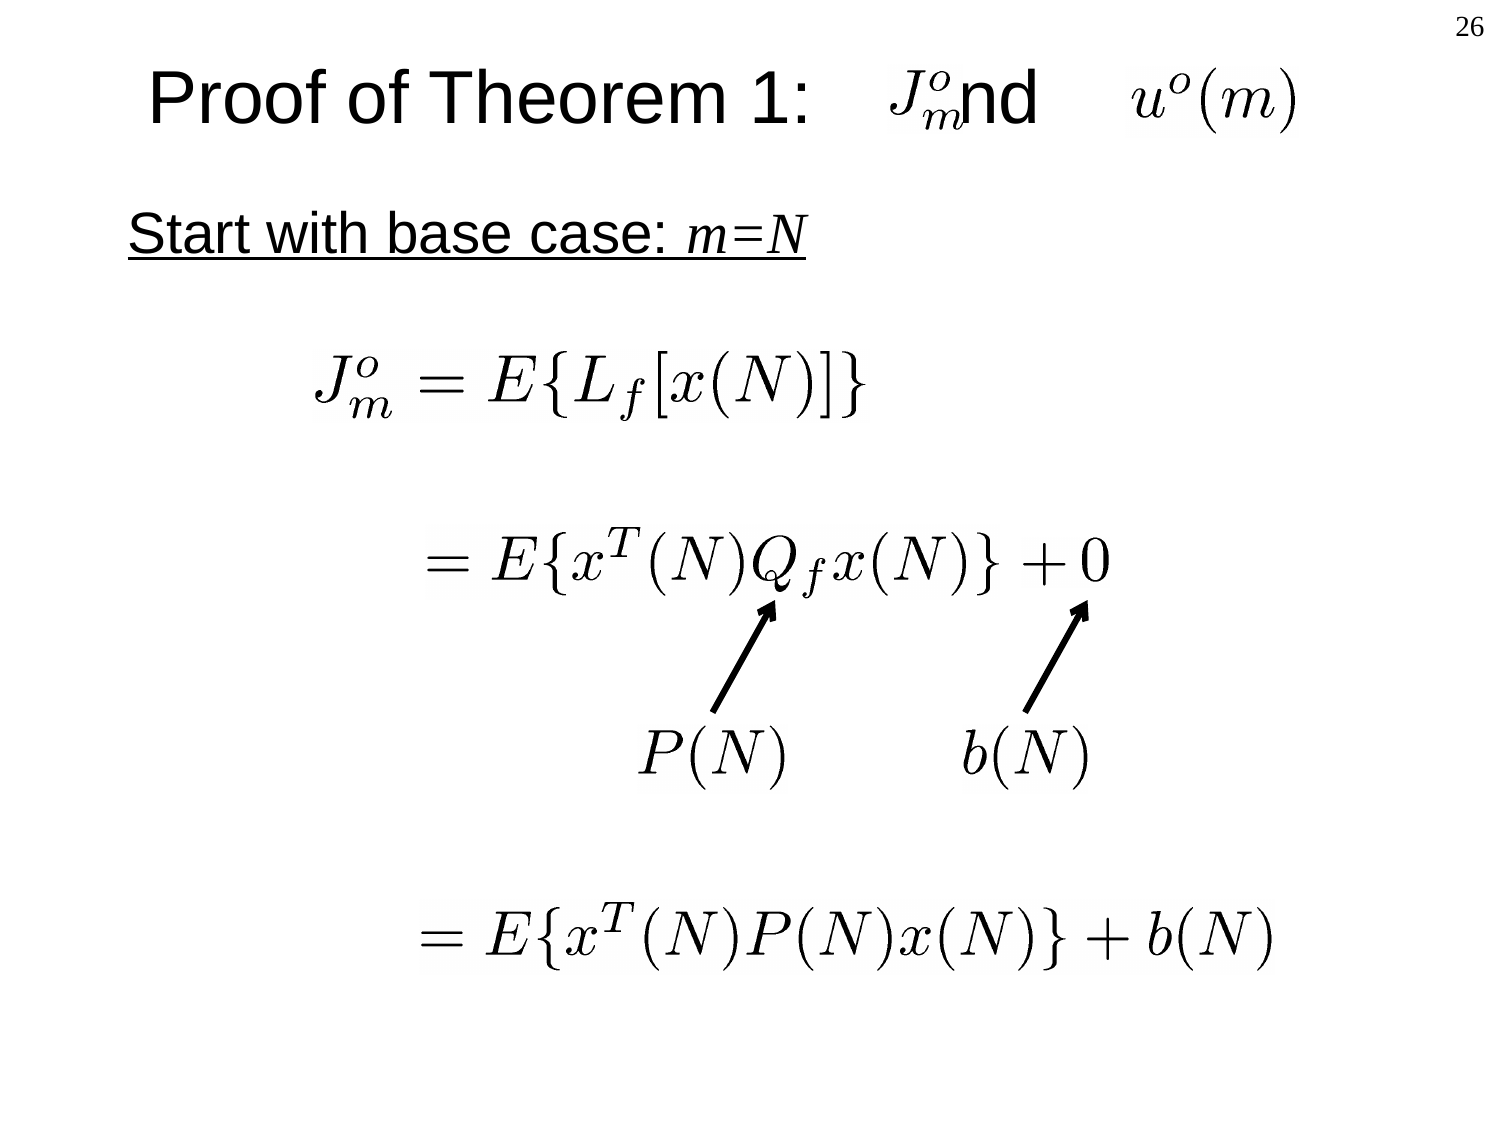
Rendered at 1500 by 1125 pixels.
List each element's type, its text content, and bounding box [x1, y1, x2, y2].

picture [424, 524, 1001, 601]
slide_number 26 [1187, 0, 1500, 76]
picture [637, 724, 788, 794]
picture [312, 349, 870, 424]
picture [887, 64, 963, 134]
picture [1124, 66, 1300, 138]
picture [962, 724, 1088, 794]
list Start with base case: m=N [112, 187, 1388, 1026]
picture [418, 899, 1276, 976]
title Proof of Theorem 1: and . [112, 0, 1388, 187]
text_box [687, 624, 801, 688]
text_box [999, 624, 1113, 688]
picture [1021, 537, 1110, 588]
